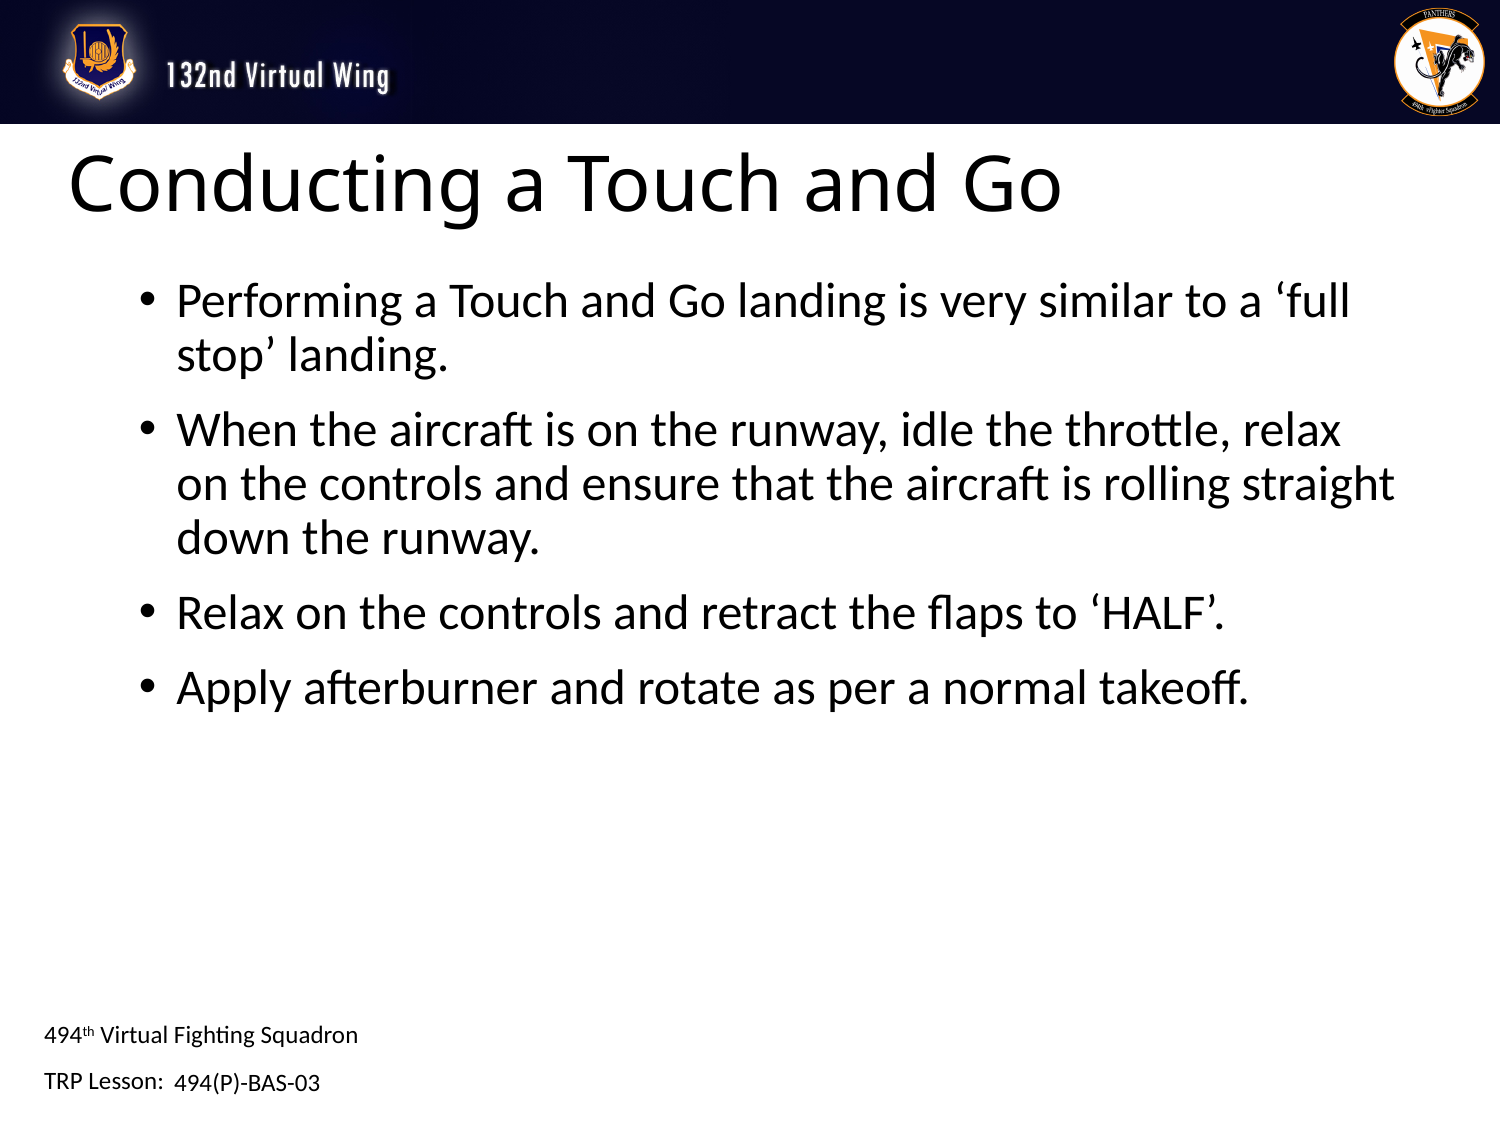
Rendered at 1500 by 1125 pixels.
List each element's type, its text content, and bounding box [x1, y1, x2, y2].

title Conducting a Touch and Go [53, 137, 1347, 268]
list Performing a Touch and Go landing is very similar to a ‘full stop’ landing. When the aircraft is on the runway, idle the throttle, relax on the controls and ensure that the aircraft is rolling straight down the runway. Relax on the controls and retract the flaps to ‘HALF’. Apply afterburner and rotate as per a normal takeoff. [123, 267, 1418, 981]
text_box 494(P)-BAS-03 [159, 1058, 396, 1104]
picture [0, 0, 1500, 124]
